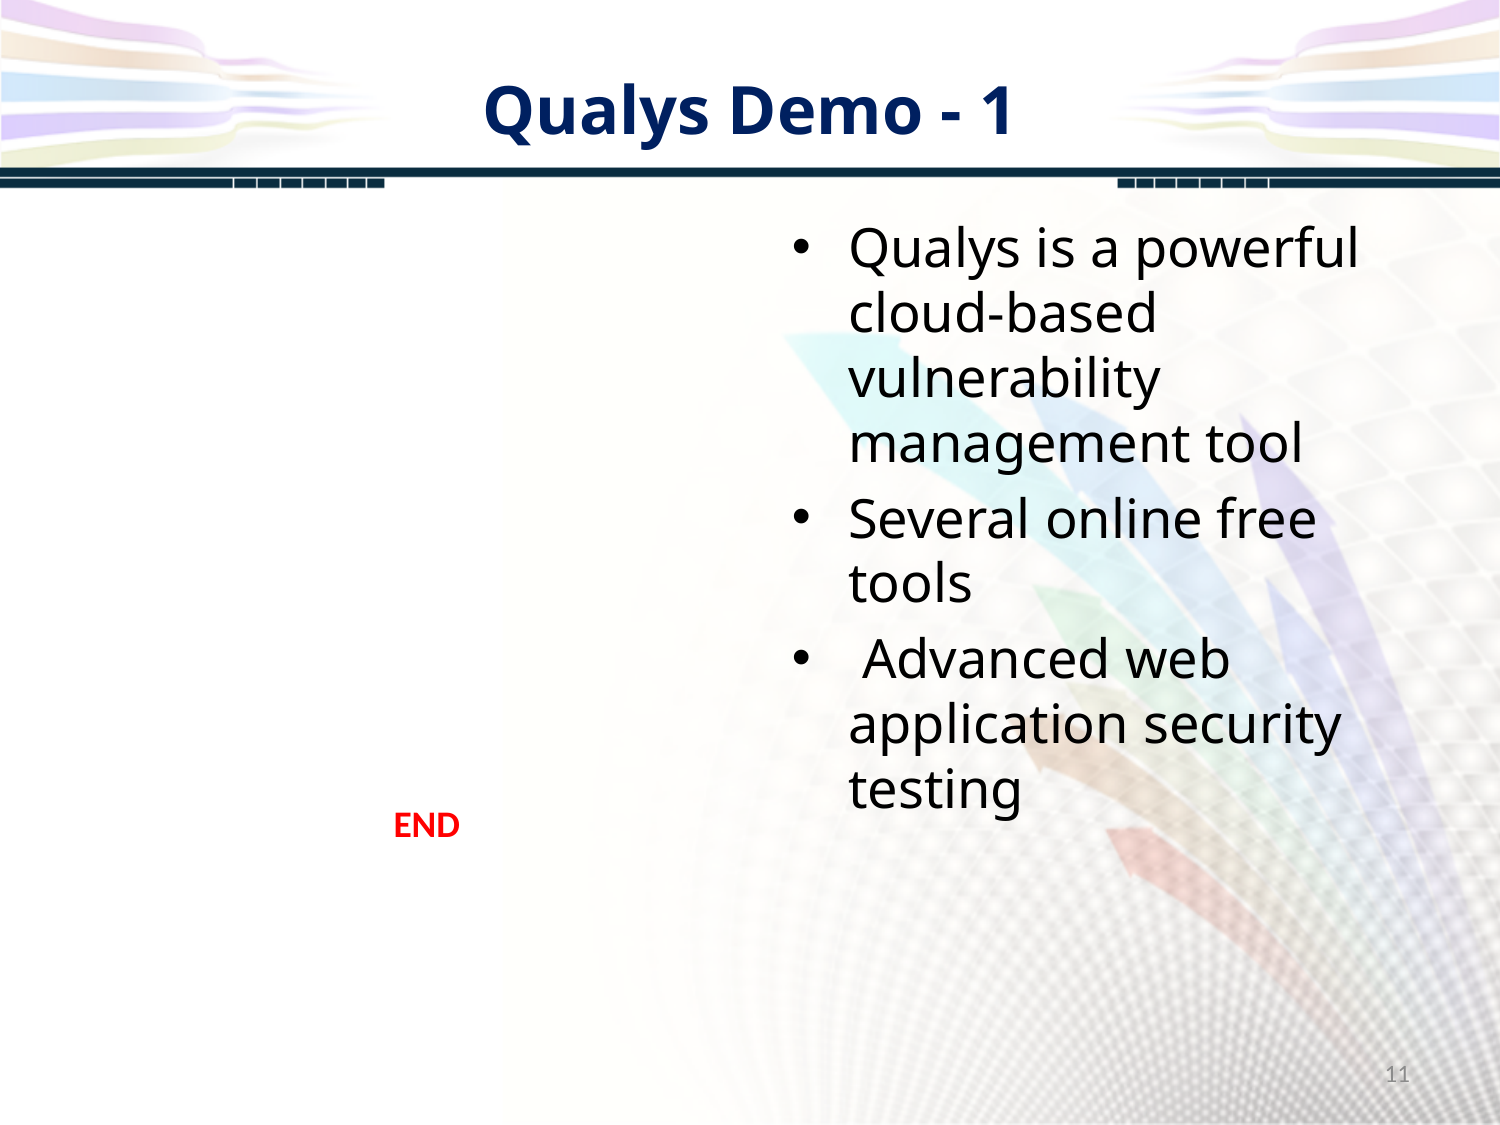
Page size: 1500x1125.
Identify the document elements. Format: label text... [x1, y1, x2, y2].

text_box END [378, 792, 476, 853]
list Qualys is a powerful cloud-based vulnerability management tool Several online free tools Advanced web application security testing [776, 205, 1432, 1023]
picture [0, 0, 1500, 1125]
title Qualys Demo - 1 [75, 34, 1425, 182]
slide_number 11 [1074, 1042, 1425, 1103]
